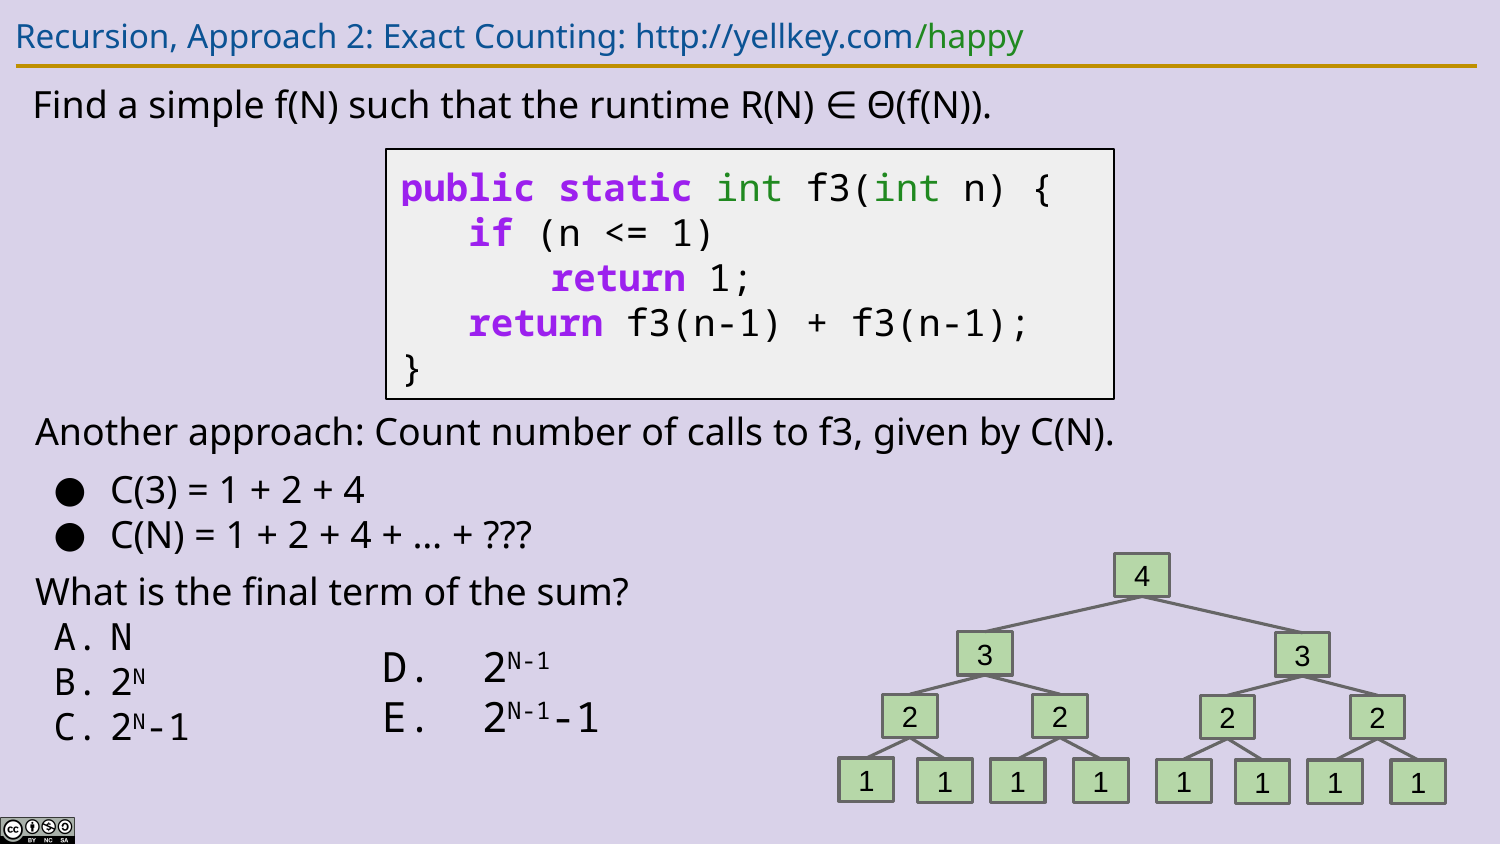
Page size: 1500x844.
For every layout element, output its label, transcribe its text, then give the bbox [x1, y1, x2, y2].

title Recursion, Approach 2: Exact Counting: http://yellkey.com/happy [0, 0, 1398, 65]
list Find a simple f(N) such that the runtime R(N) ∈ Θ(f(N)). [17, 65, 1416, 627]
text_box D. 2N-1 E. 2N-1-1 [367, 614, 622, 766]
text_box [838, 552, 1446, 804]
picture [0, 817, 75, 844]
text_box public static int f3(int n) { if (n <= 1) return 1; return f3(n-1) + f3(n-1); } [385, 148, 1115, 399]
list Another approach: Count number of calls to f3, given by C(N). C(3) = 1 + 2 + 4 C(N) = 1 + 2 + 4 + … + ??? What is the final term of the sum? N 2N 2N-1 [19, 393, 1406, 819]
